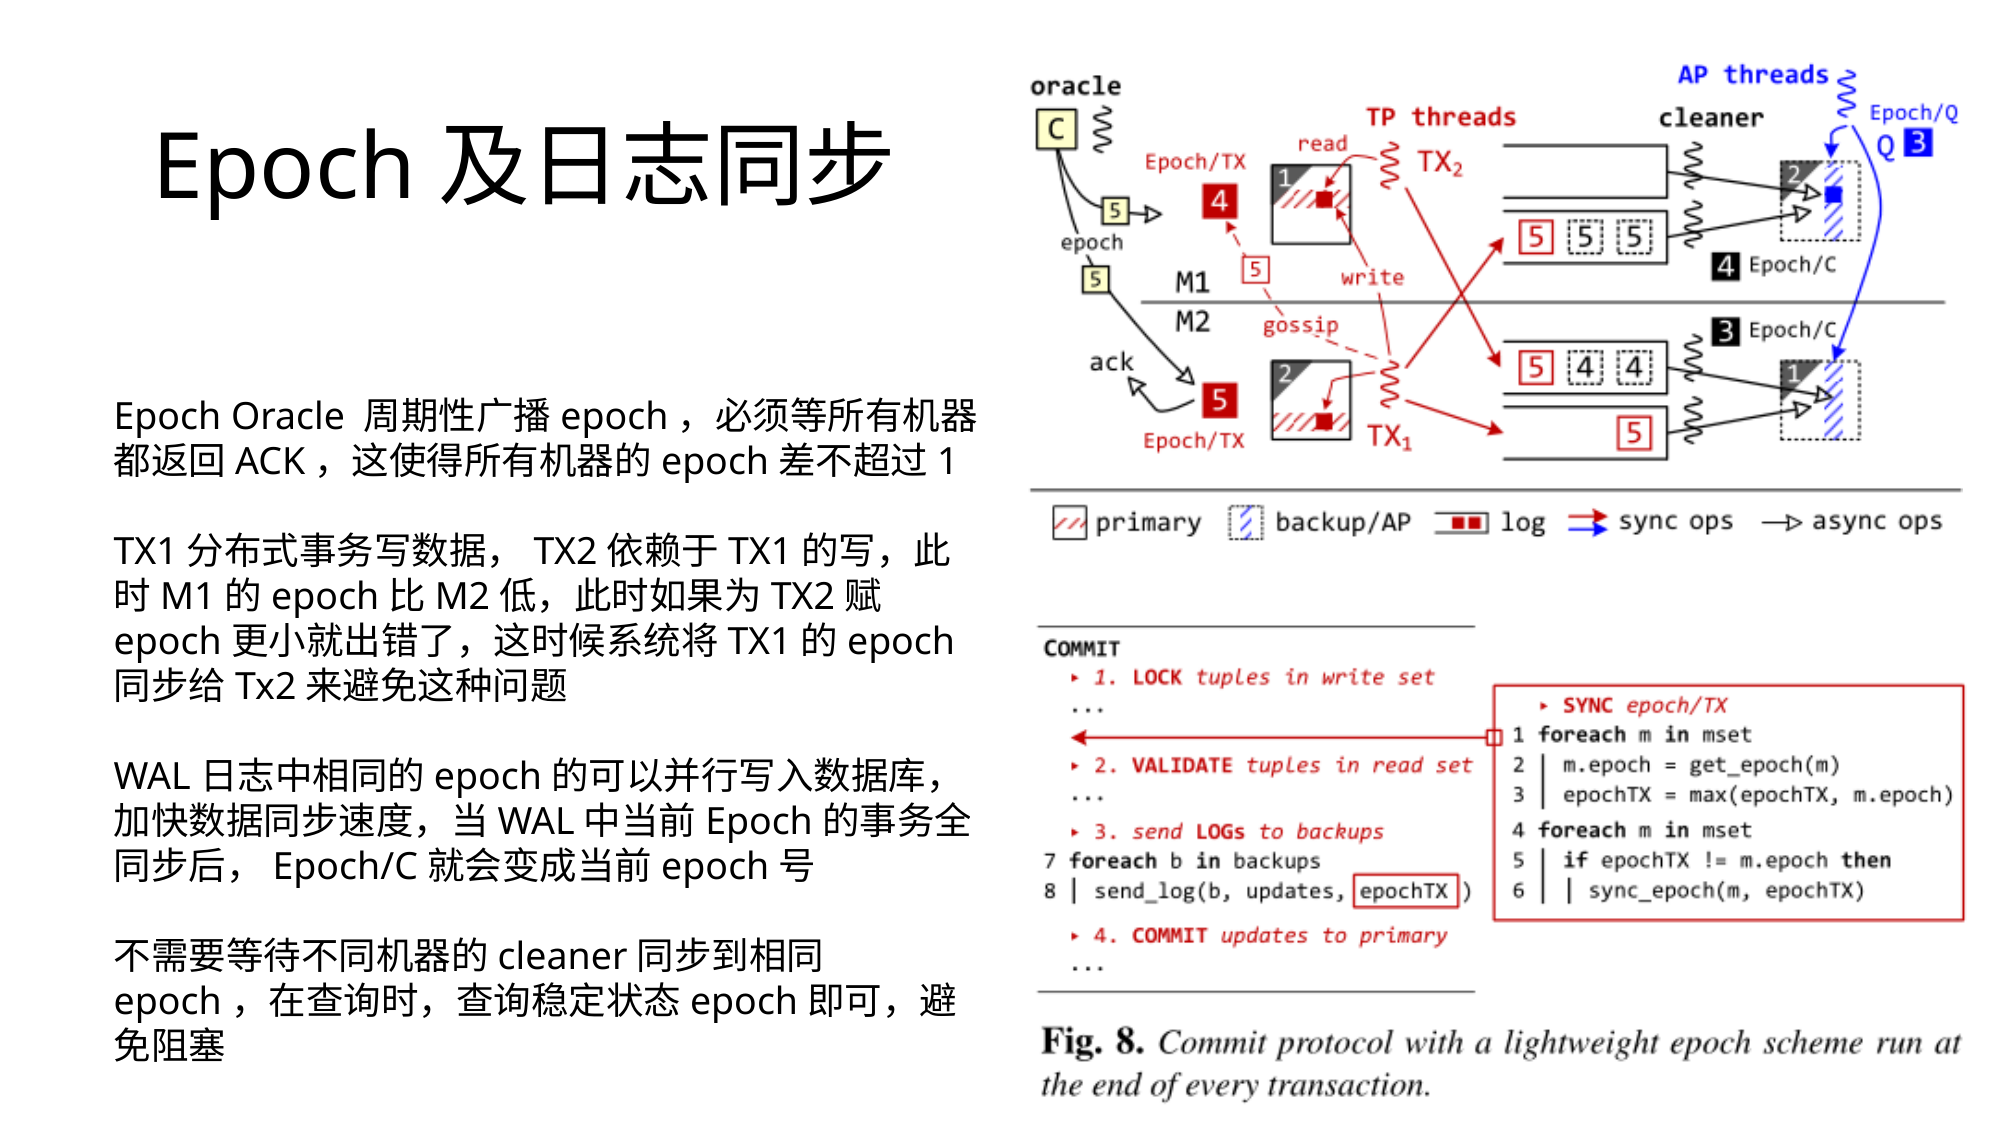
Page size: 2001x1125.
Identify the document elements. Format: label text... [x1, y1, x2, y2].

picture [970, 576, 2000, 1121]
text_box Epoch Oracle 周期性广播epoch，必须等所有机器都返回ACK，这使得所有机器的epoch差不超过1 TX1分布式事务写数据，TX2依赖于TX1的写，此时M1的epoch比M2低，此时如果为TX2赋epoch更小就出错了，这时候系统将TX1的epoch同步给Tx2来避免这种问题 WAL日志中相同的epoch的可以并行写入数据库，加快数据同步速度，当WAL中当前Epoch的事务全同步后，Epoch/C就会变成当前epoch号 不需要等待不同机器的cleaner同步到相同epoch，在查询时，查询稳定状态epoch即可，避免阻塞 [98, 384, 970, 1075]
title Epoch及日志同步 [137, 59, 970, 278]
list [970, 4, 1963, 576]
